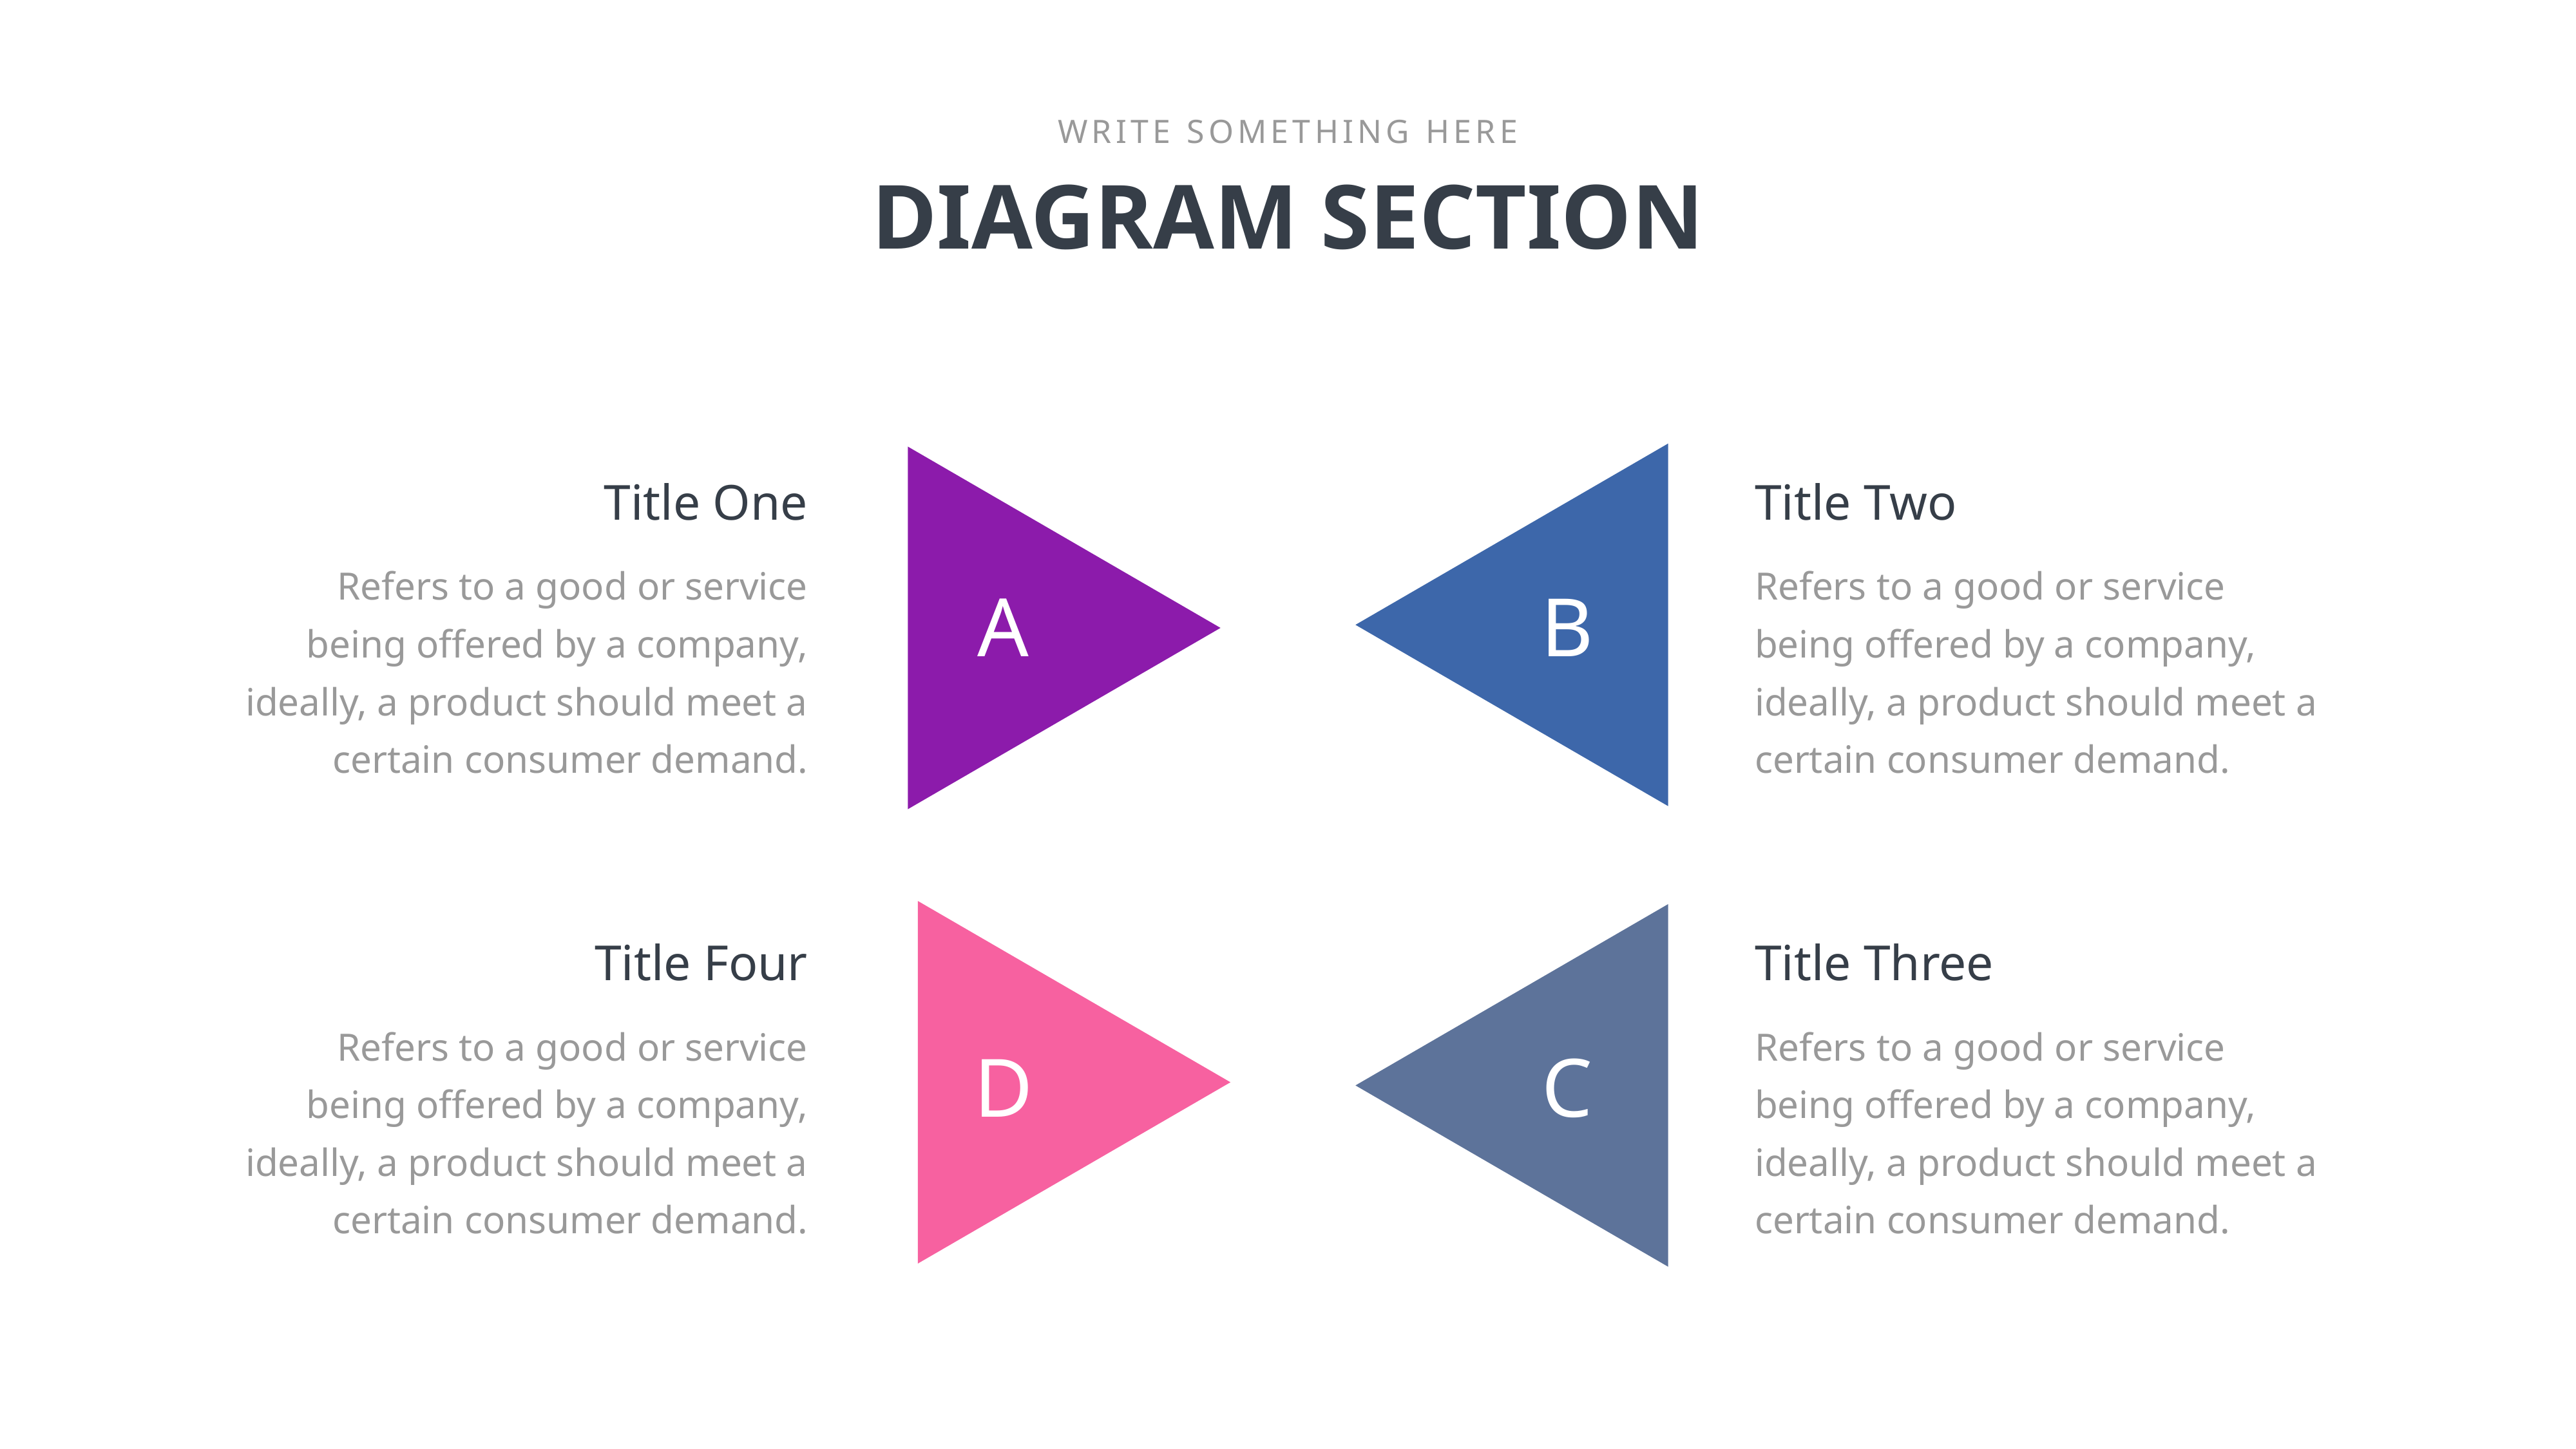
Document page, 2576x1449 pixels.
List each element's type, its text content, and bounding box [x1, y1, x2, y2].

text_box WRITE SOMETHING HERE [1048, 106, 1528, 155]
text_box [235, 443, 2327, 1267]
text_box DIAGRAM SECTION [735, 155, 1841, 272]
